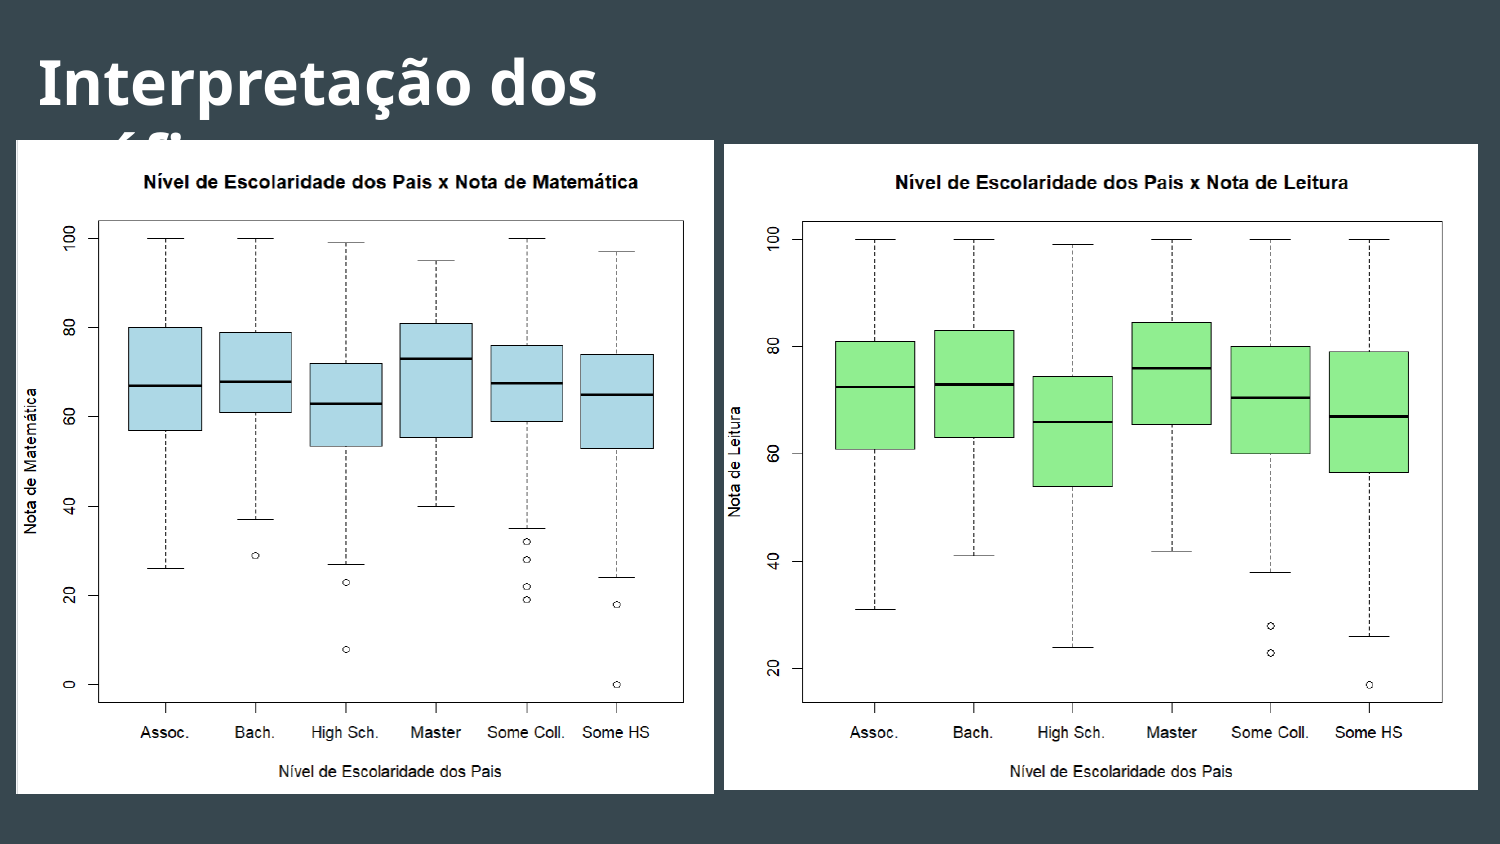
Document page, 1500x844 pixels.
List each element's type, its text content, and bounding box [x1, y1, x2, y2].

picture [16, 139, 715, 794]
title Interpretação dos gráficos [23, 27, 834, 122]
picture [723, 144, 1478, 790]
